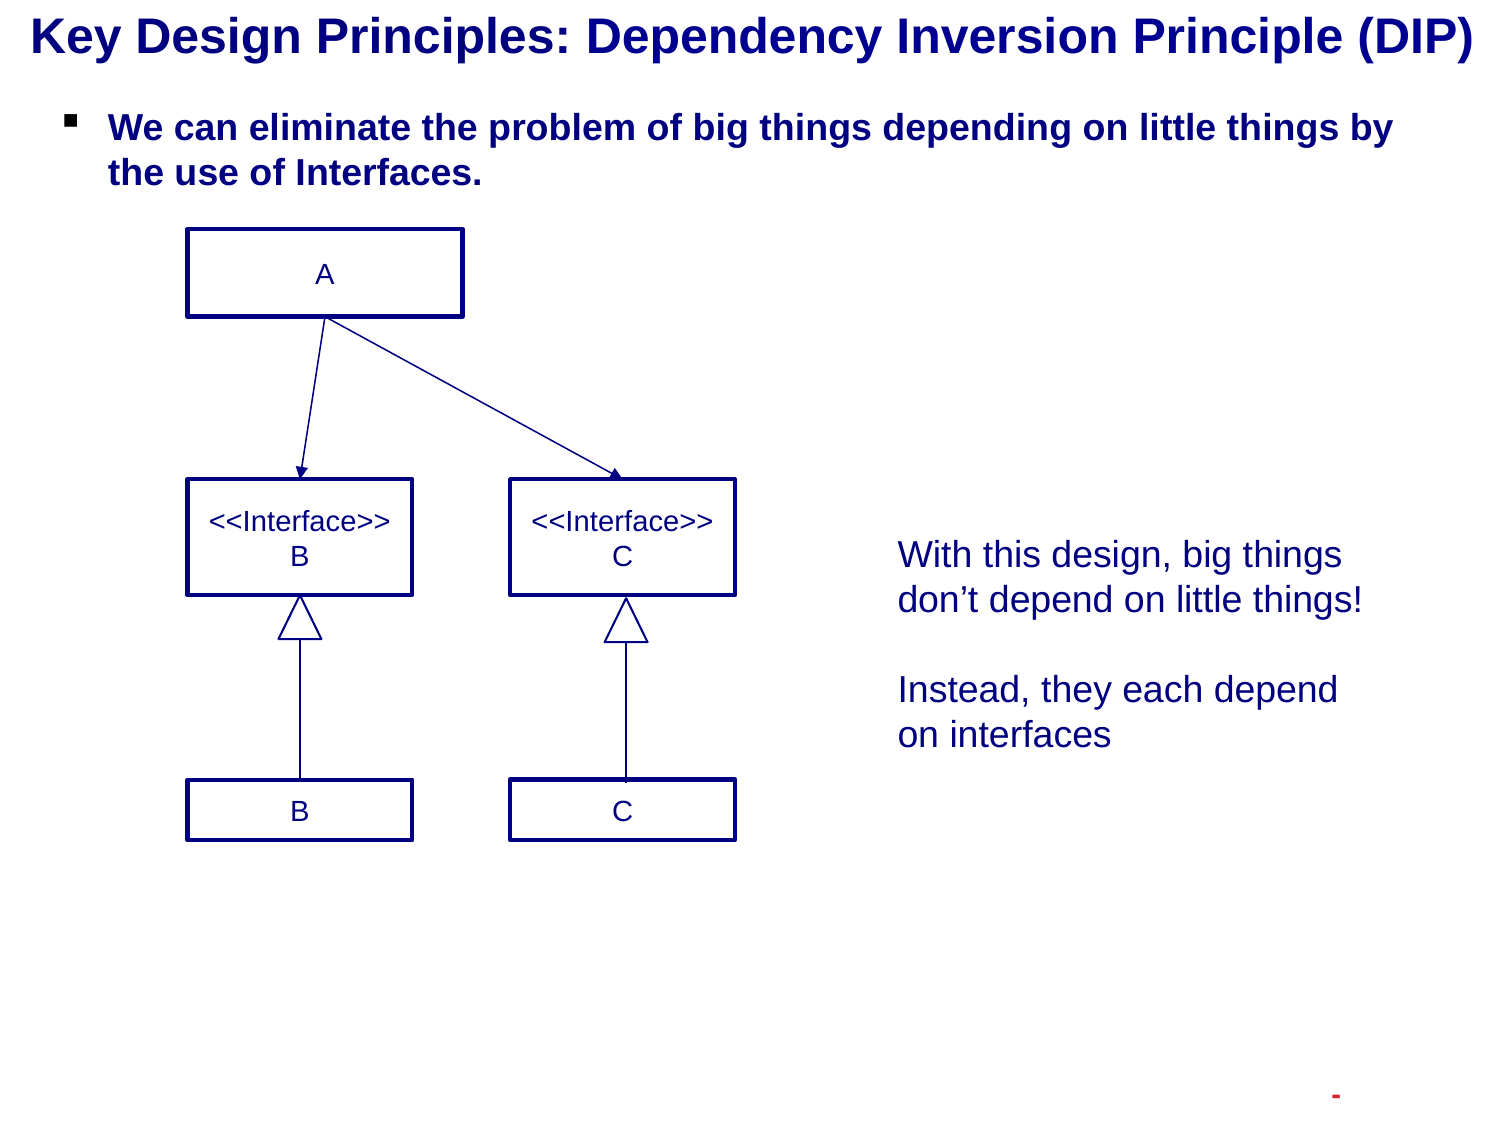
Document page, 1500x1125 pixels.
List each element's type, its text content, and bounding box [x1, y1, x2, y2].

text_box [299, 316, 323, 480]
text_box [324, 316, 623, 480]
text_box [604, 598, 648, 643]
list We can eliminate the problem of big things depending on little things by the use of Interfaces. [45, 95, 1457, 277]
text_box C [508, 777, 737, 842]
text_box A [185, 227, 465, 319]
text_box <<Interface>>B [185, 477, 414, 597]
text_box B [185, 778, 414, 842]
title Key Design Principles: Dependency Inversion Principle (DIP) [0, 0, 1500, 67]
text_box <<Interface>> C [508, 477, 737, 597]
text_box [278, 595, 322, 640]
text_box With this design, big things don’t depend on little things! Instead, they each depend on interfaces [882, 522, 1395, 808]
